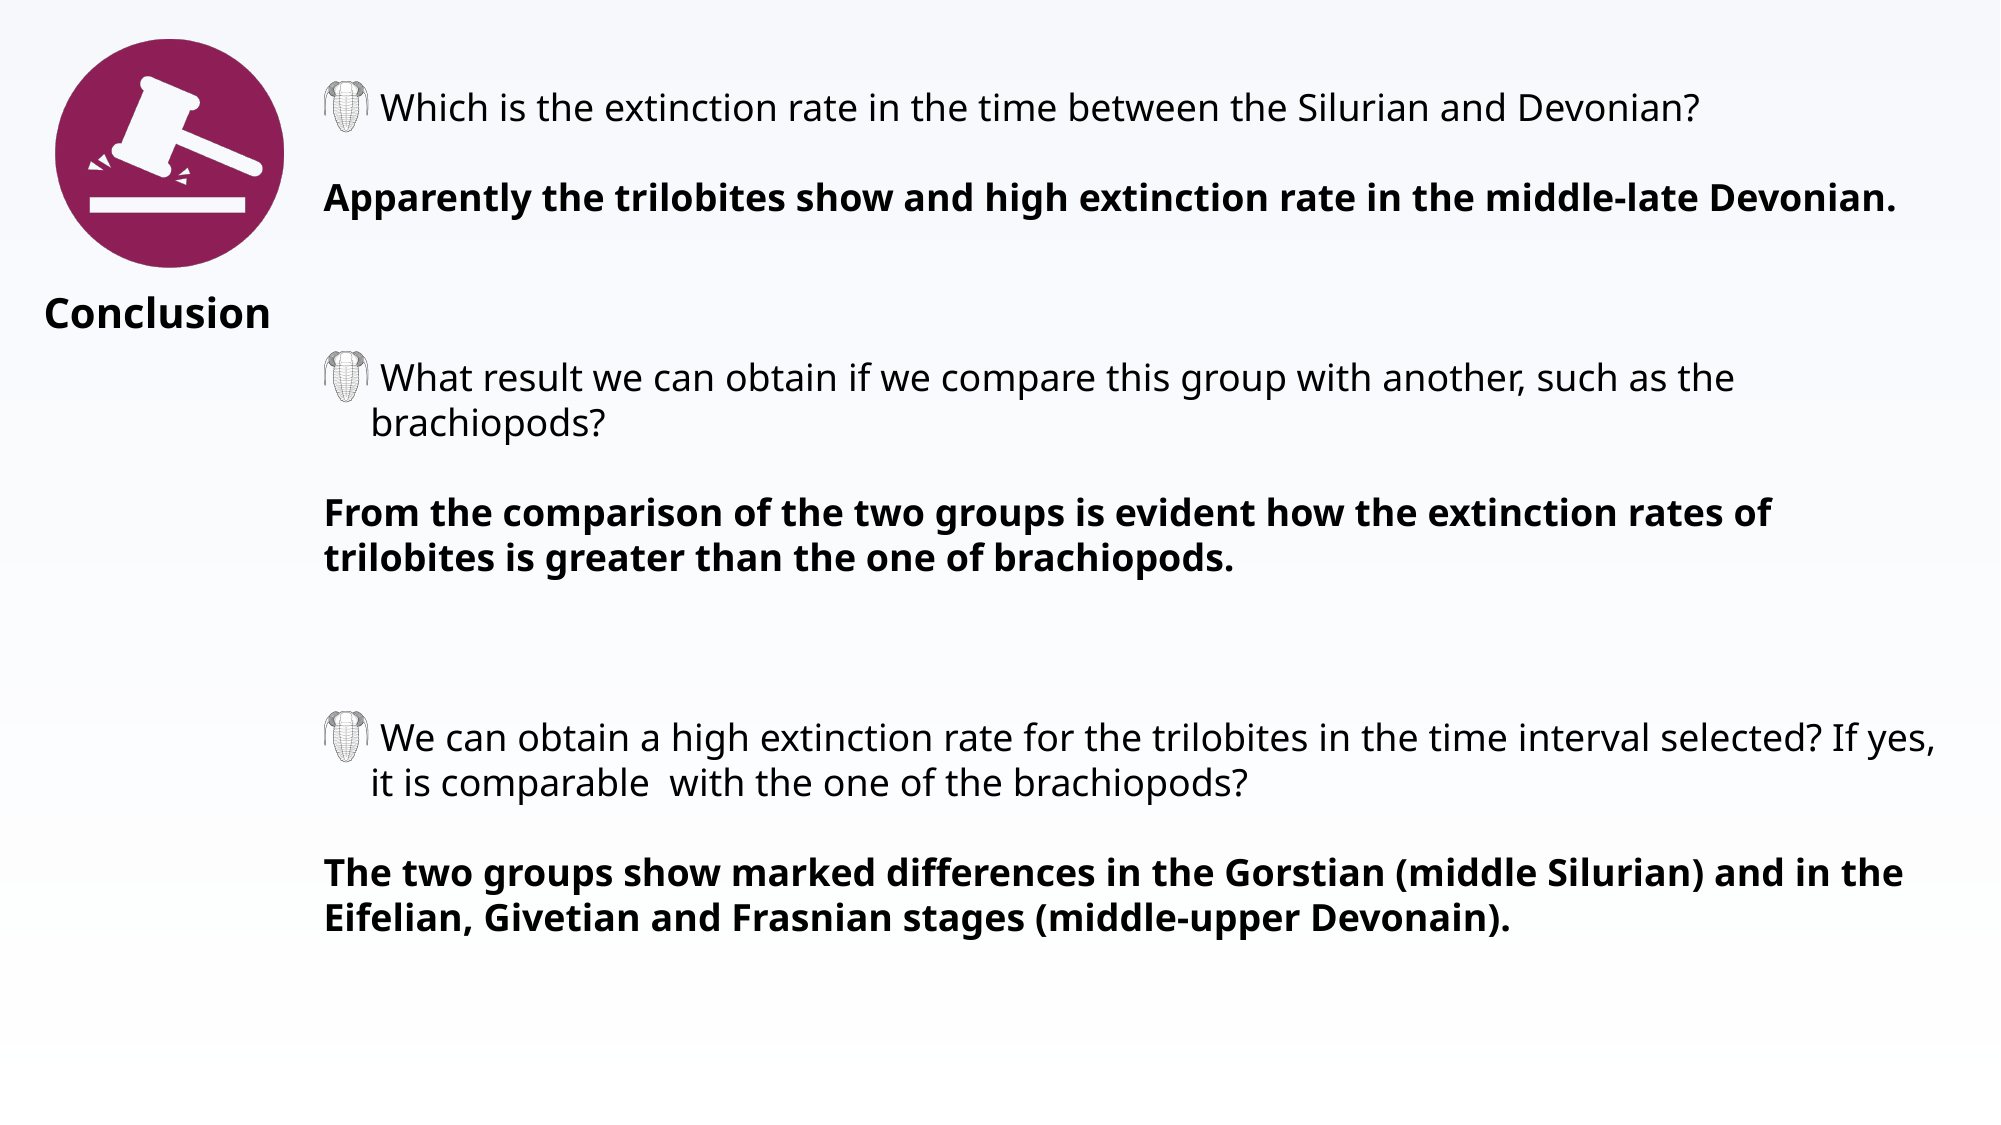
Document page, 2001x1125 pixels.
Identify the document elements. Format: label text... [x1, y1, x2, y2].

picture [323, 80, 369, 133]
picture [323, 350, 369, 403]
text_box Which is the extinction rate in the time between the Silurian and Devonian? Apparently the trilobites show and high extinction rate in the middle-late Devonian. What result we can obtain if we compare this group with another, such as the brachiopods? From the comparison of the two groups is evident how the extinction rates of trilobites is greater than the one of brachiopods. We can obtain a high extinction rate for the trilobites in the time interval selected? If yes, it is comparable with the one of the brachiopods? The two groups show marked differences in the Gorstian (middle Silurian) and in the Eifelian, Givetian and Frasnian stages (middle-upper Devonain). [308, 76, 1958, 947]
picture [323, 710, 369, 763]
picture [42, 26, 297, 280]
text_box Conclusion [28, 279, 287, 345]
